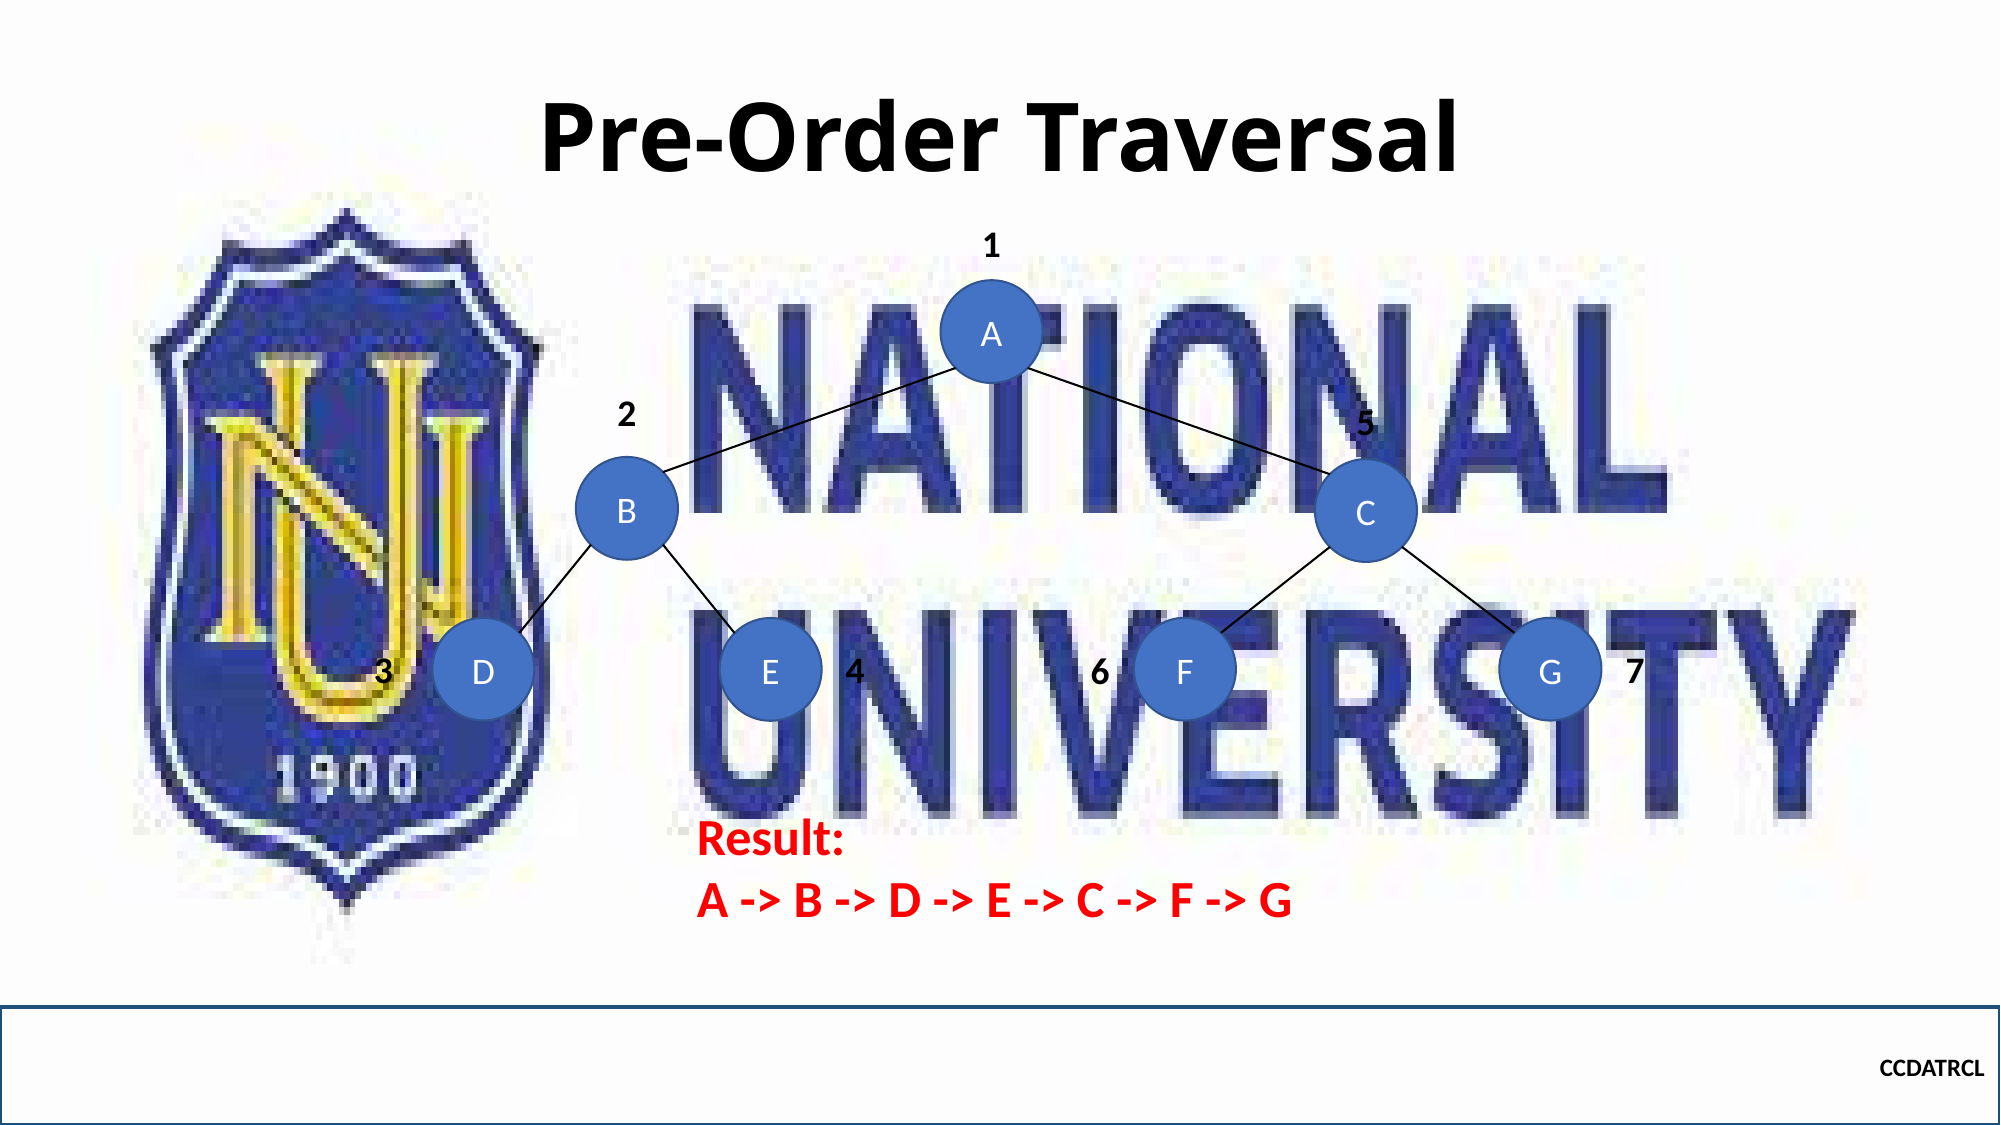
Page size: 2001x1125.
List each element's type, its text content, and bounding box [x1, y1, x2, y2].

title Pre-Order Traversal [249, 81, 1750, 200]
text_box 3 [359, 638, 408, 699]
picture [0, 0, 2000, 1007]
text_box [1220, 546, 1330, 633]
text_box 6 [1075, 639, 1125, 700]
footer CCDATRCL [0, 1007, 2000, 1125]
text_box 7 [1610, 638, 1660, 699]
text_box A [939, 279, 1044, 385]
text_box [663, 367, 956, 473]
text_box 5 [1341, 390, 1391, 451]
text_box B [574, 455, 679, 561]
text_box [663, 544, 735, 633]
text_box F [1132, 616, 1237, 722]
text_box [1027, 367, 1330, 475]
text_box 2 [602, 381, 652, 442]
text_box 1 [967, 212, 1016, 273]
text_box [249, 248, 1750, 953]
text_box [519, 544, 591, 633]
text_box E [718, 616, 823, 722]
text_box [1402, 546, 1515, 633]
text_box G [1498, 616, 1603, 722]
text_box C [1313, 458, 1419, 563]
text_box D [431, 616, 536, 722]
text_box 4 [830, 638, 880, 699]
text_box Result: A -> B -> D -> E -> C -> F -> G [682, 795, 1318, 936]
